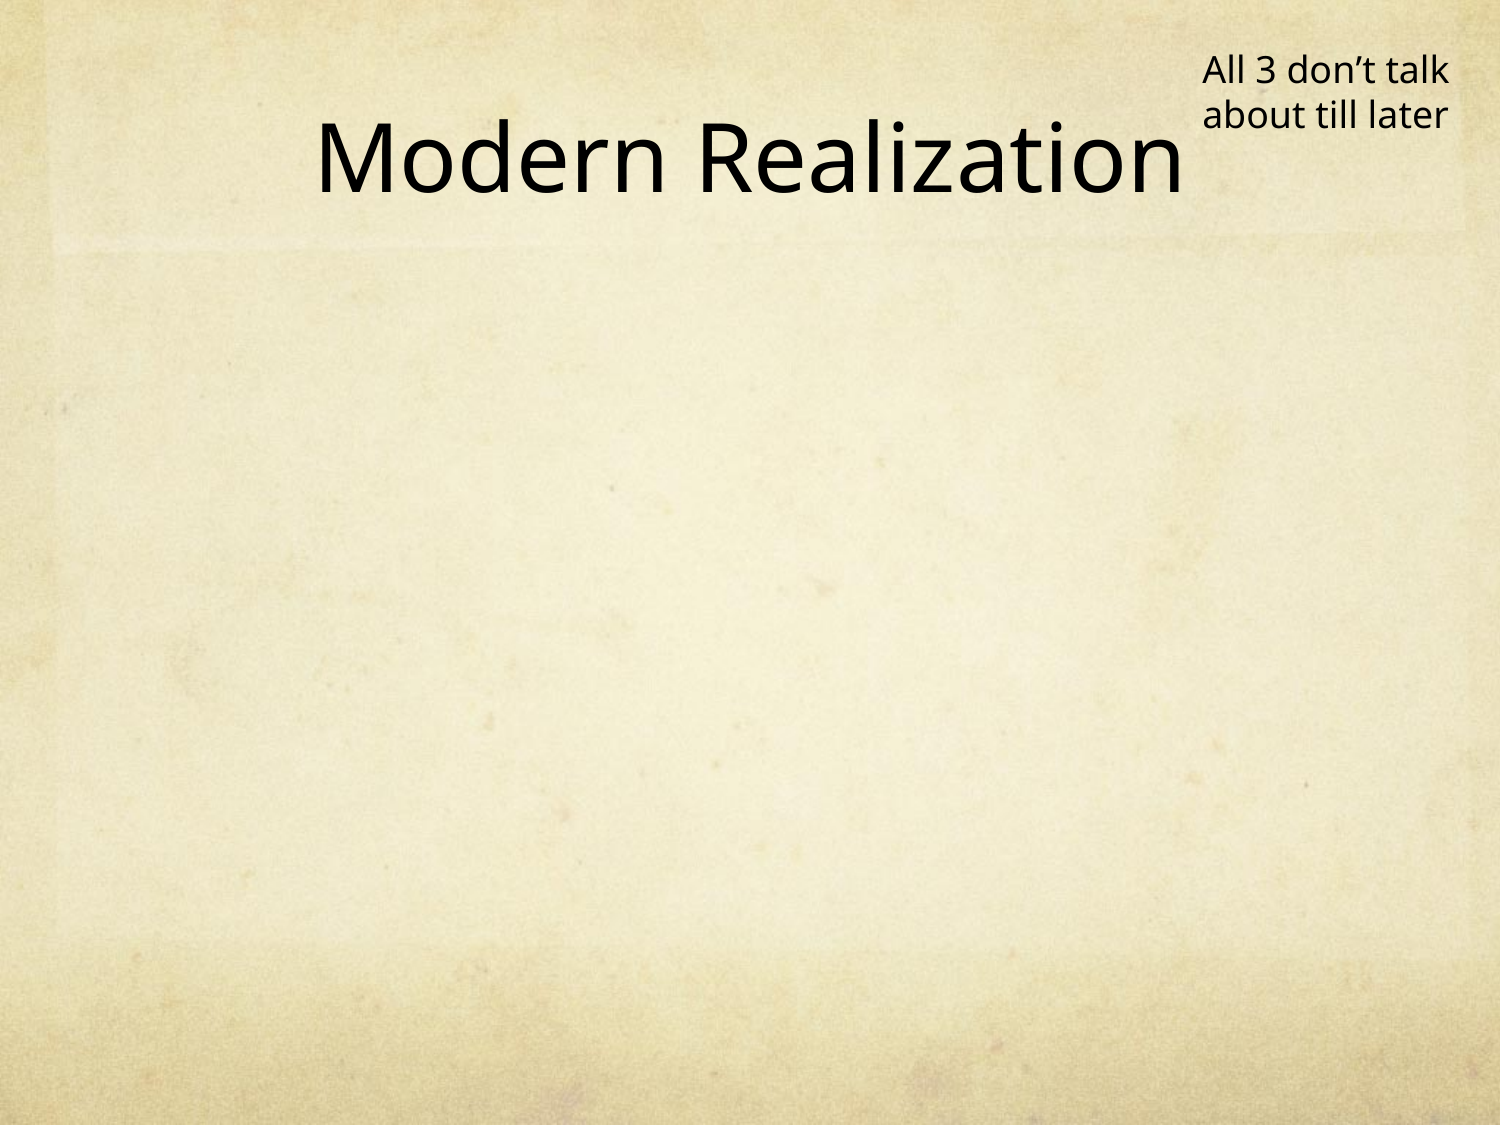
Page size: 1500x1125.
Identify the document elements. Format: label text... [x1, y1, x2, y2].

title Modern Realization [150, 82, 1350, 225]
text_box All 3 don’t talk about till later [1187, 38, 1467, 143]
picture [0, 0, 1500, 1125]
